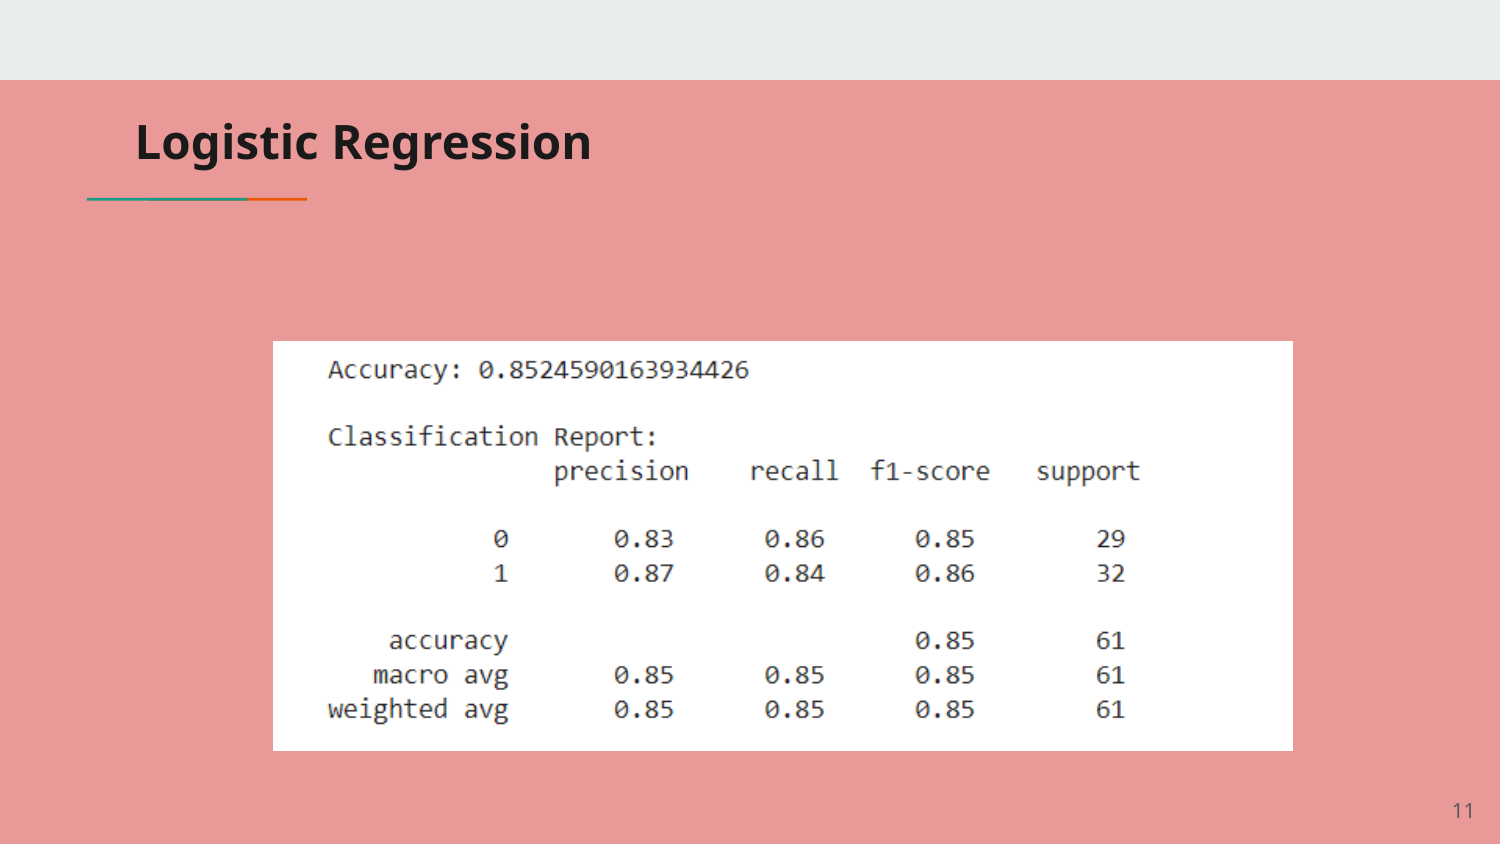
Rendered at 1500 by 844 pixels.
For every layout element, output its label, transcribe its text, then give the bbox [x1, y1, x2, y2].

slide_number ‹#› [1400, 779, 1491, 844]
picture [273, 341, 1293, 752]
title Logistic Regression [119, 96, 1381, 185]
